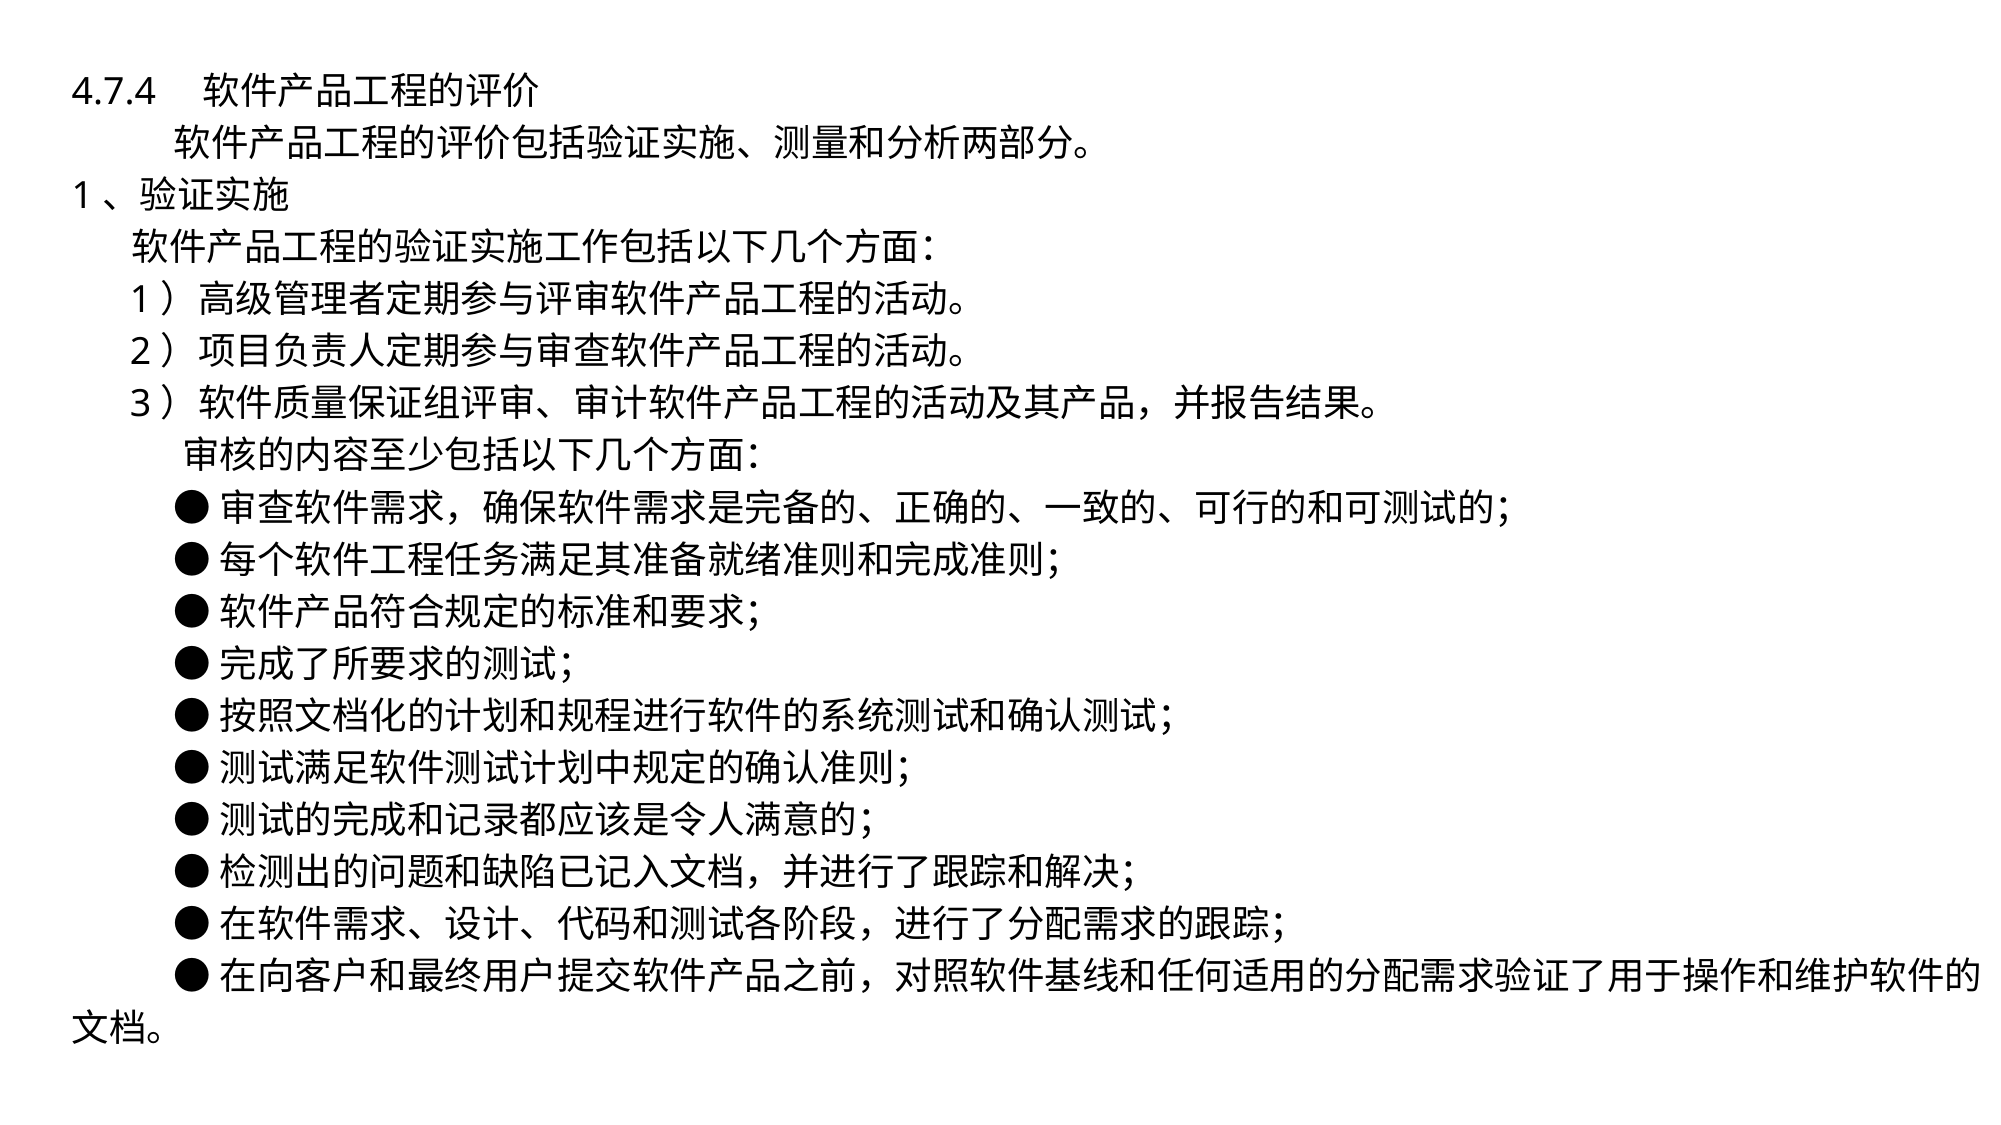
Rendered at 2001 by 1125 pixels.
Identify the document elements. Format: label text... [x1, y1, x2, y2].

text_box 4.7.4 软件产品工程的评价 软件产品工程的评价包括验证实施、测量和分析两部分。 1、验证实施 软件产品工程的验证实施工作包括以下几个方面： 1）高级管理者定期参与评审软件产品工程的活动。 2）项目负责人定期参与审查软件产品工程的活动。 3）软件质量保证组评审、审计软件产品工程的活动及其产品，并报告结果。 审核的内容至少包括以下几个方面： ●审查软件需求，确保软件需求是完备的、正确的、一致的、可行的和可测试的； ●每个软件工程任务满足其准备就绪准则和完成准则； ●软件产品符合规定的标准和要求； ●完成了所要求的测试； ●按照文档化的计划和规程进行软件的系统测试和确认测试； ●测试满足软件测试计划中规定的确认准则； ●测试的完成和记录都应该是令人满意的； ●检测出的问题和缺陷已记入文档，并进行了跟踪和解决； ●在软件需求、设计、代码和测试各阶段，进行了分配需求的跟踪； ●在向客户和最终用户提交软件产品之前，对照软件基线和任何适用的分配需求验证了用于操作和维护软件的文档。 [56, 52, 2000, 1057]
